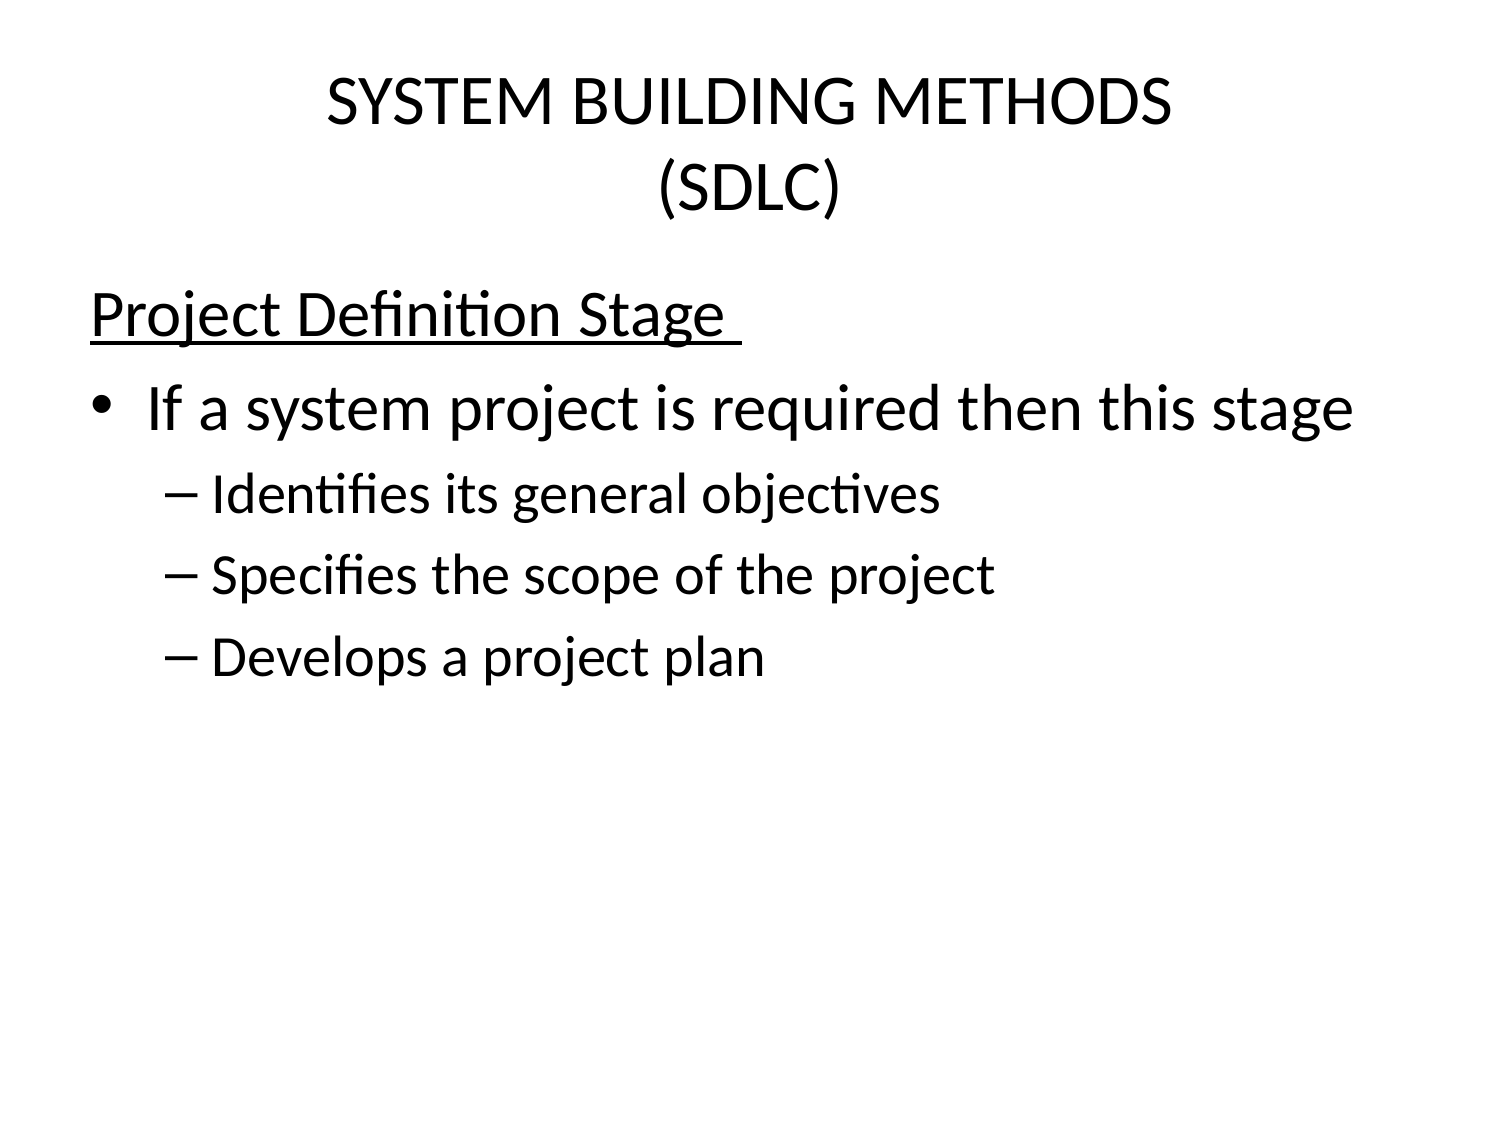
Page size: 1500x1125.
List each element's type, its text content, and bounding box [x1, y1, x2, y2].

list Project Definition Stage If a system project is required then this stage Identifies its general objectives Specifies the scope of the project Develops a project plan [75, 262, 1425, 1005]
title SYSTEM BUILDING METHODS (SDLC) [75, 45, 1425, 233]
